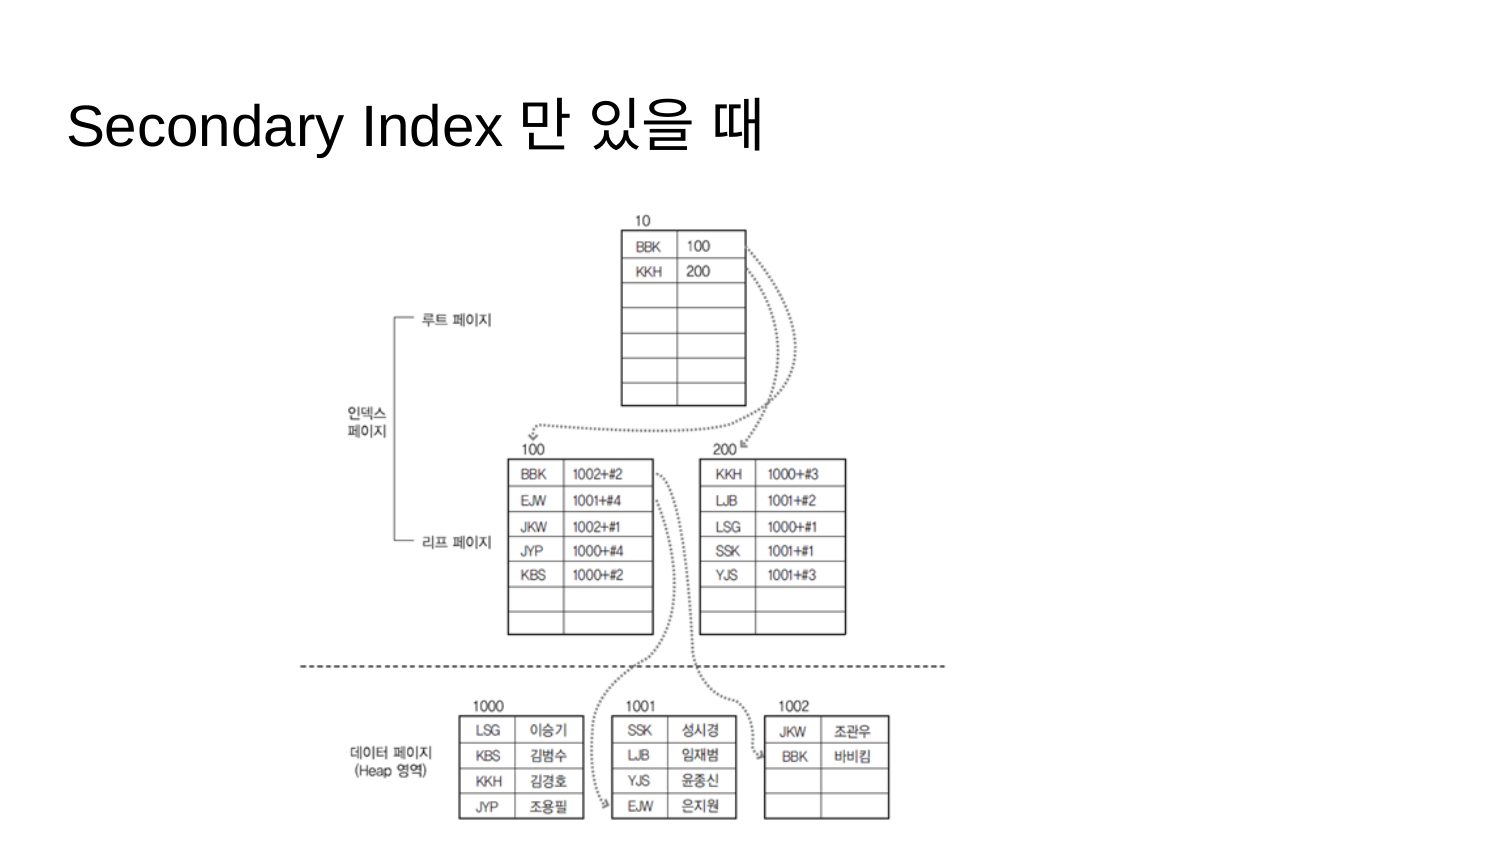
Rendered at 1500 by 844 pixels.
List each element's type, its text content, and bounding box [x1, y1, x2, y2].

title Secondary Index만 있을 때 [51, 72, 1449, 167]
picture [291, 197, 961, 825]
